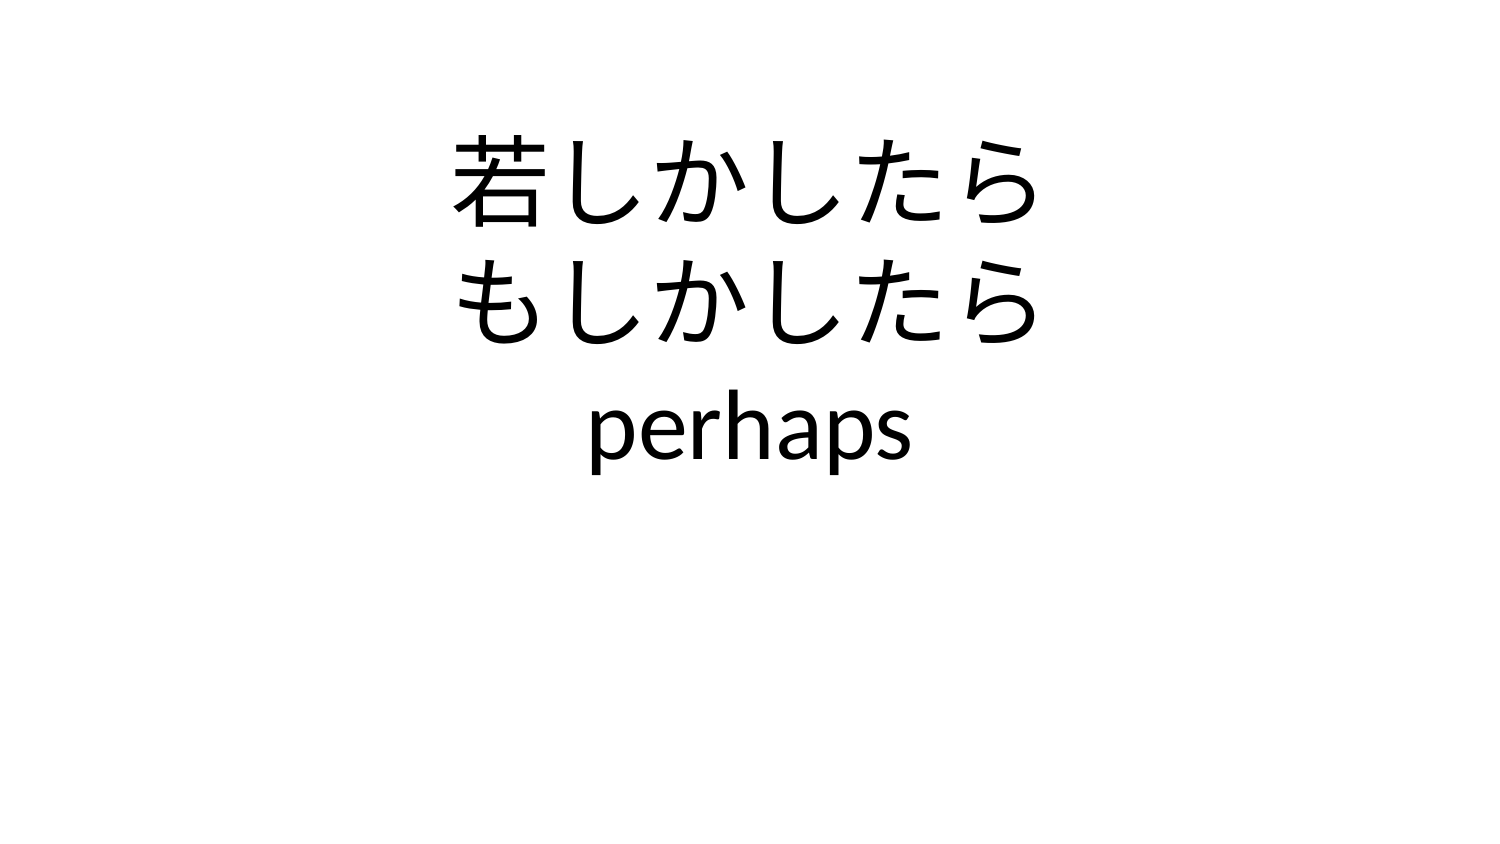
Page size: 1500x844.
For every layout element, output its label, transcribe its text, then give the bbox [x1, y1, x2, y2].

text_box 若しかしたら もしかしたら perhaps [0, 149, 1500, 450]
